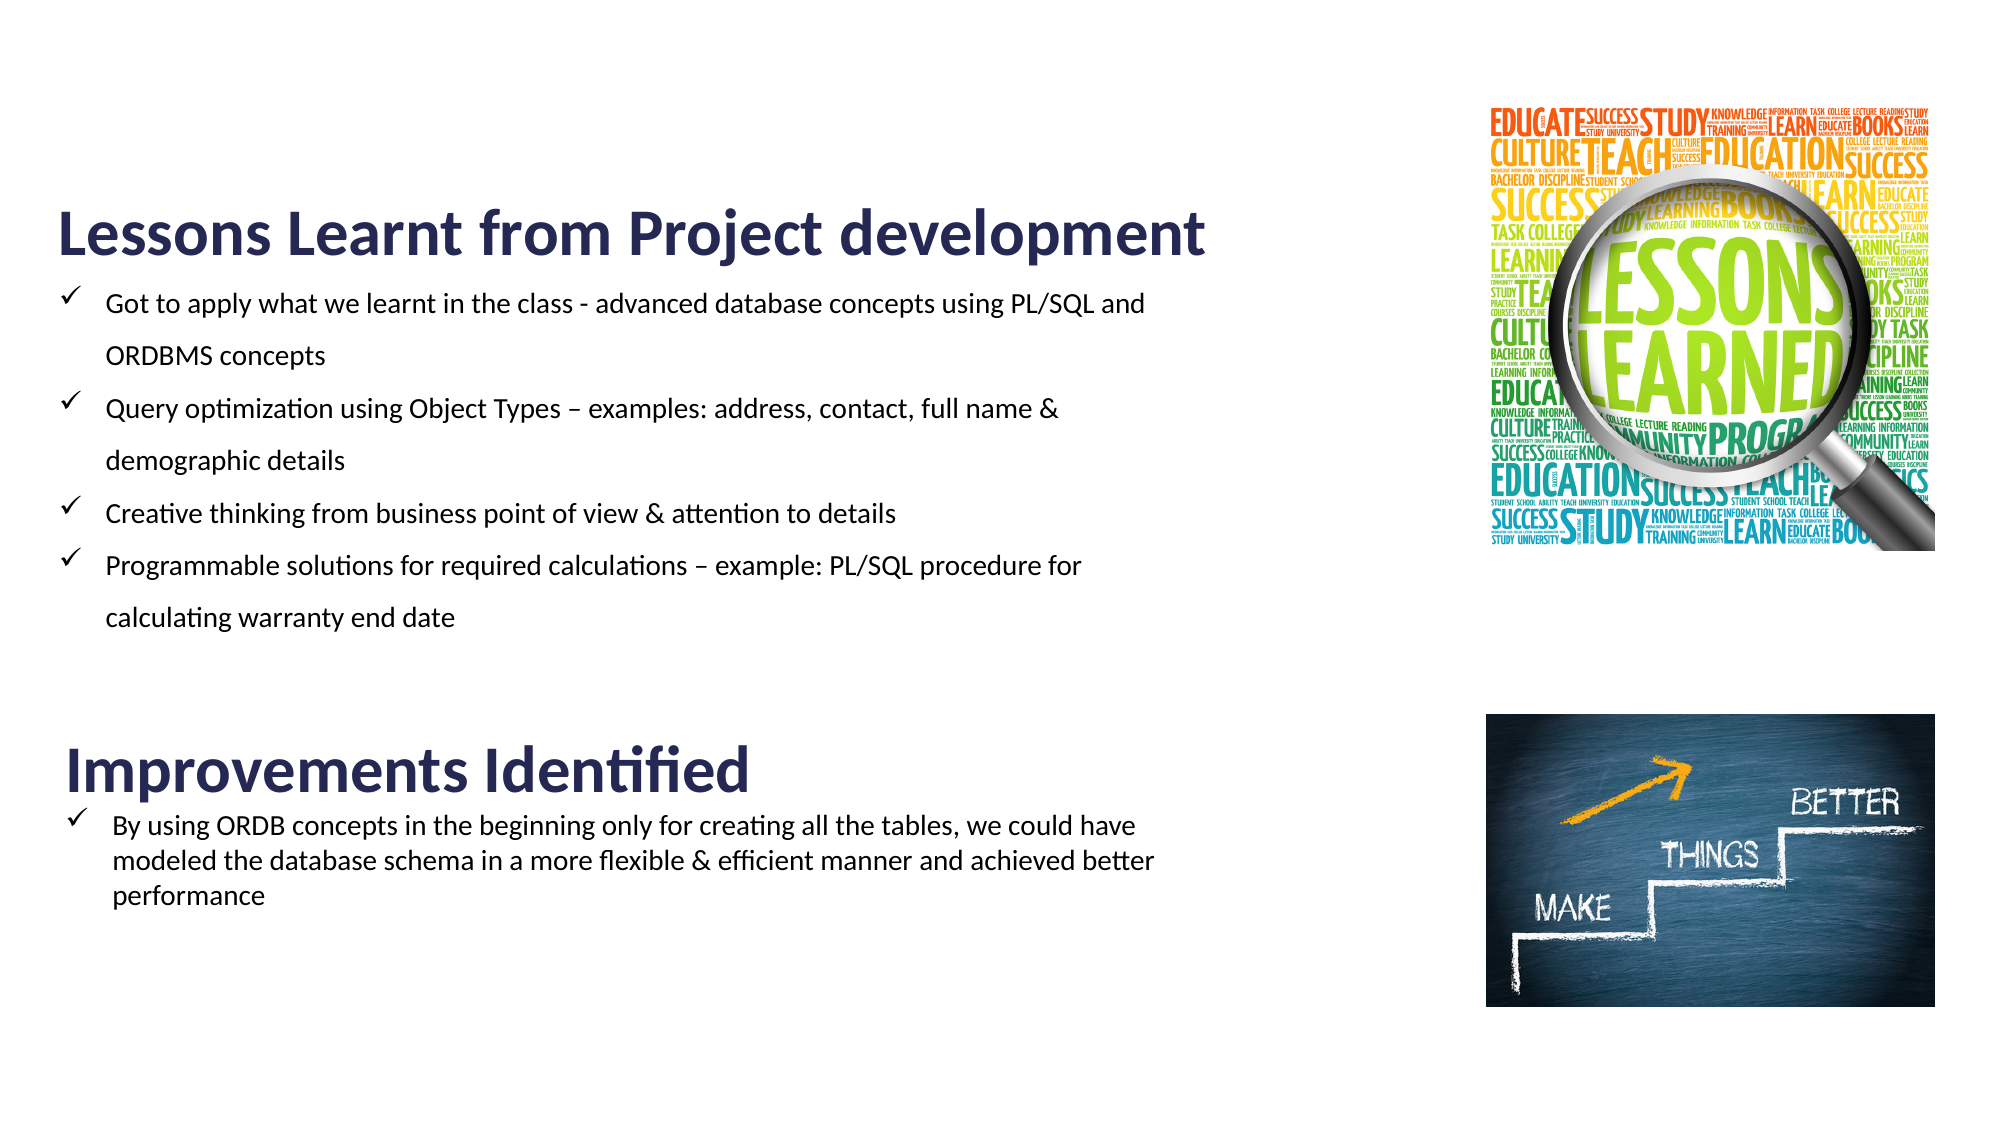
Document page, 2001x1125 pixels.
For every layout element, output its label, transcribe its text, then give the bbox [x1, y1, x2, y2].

text_box Improvements Identified [49, 718, 1480, 814]
text_box By using ORDB concepts in the beginning only for creating all the tables, we could have modeled the database schema in a more flexible & efficient manner and achieved better performance [50, 798, 1202, 919]
picture [1484, 100, 1935, 551]
picture [1486, 714, 1935, 1007]
text_box Lessons Learnt from Project development [43, 181, 1479, 277]
text_box Got to apply what we learnt in the class - advanced database concepts using PL/SQL and ORDBMS concepts Query optimization using Object Types – examples: address, contact, full name & demographic details Creative thinking from business point of view & attention to details Programmable solutions for required calculations – example: PL/SQL procedure for calculating warranty end date [43, 259, 1202, 642]
